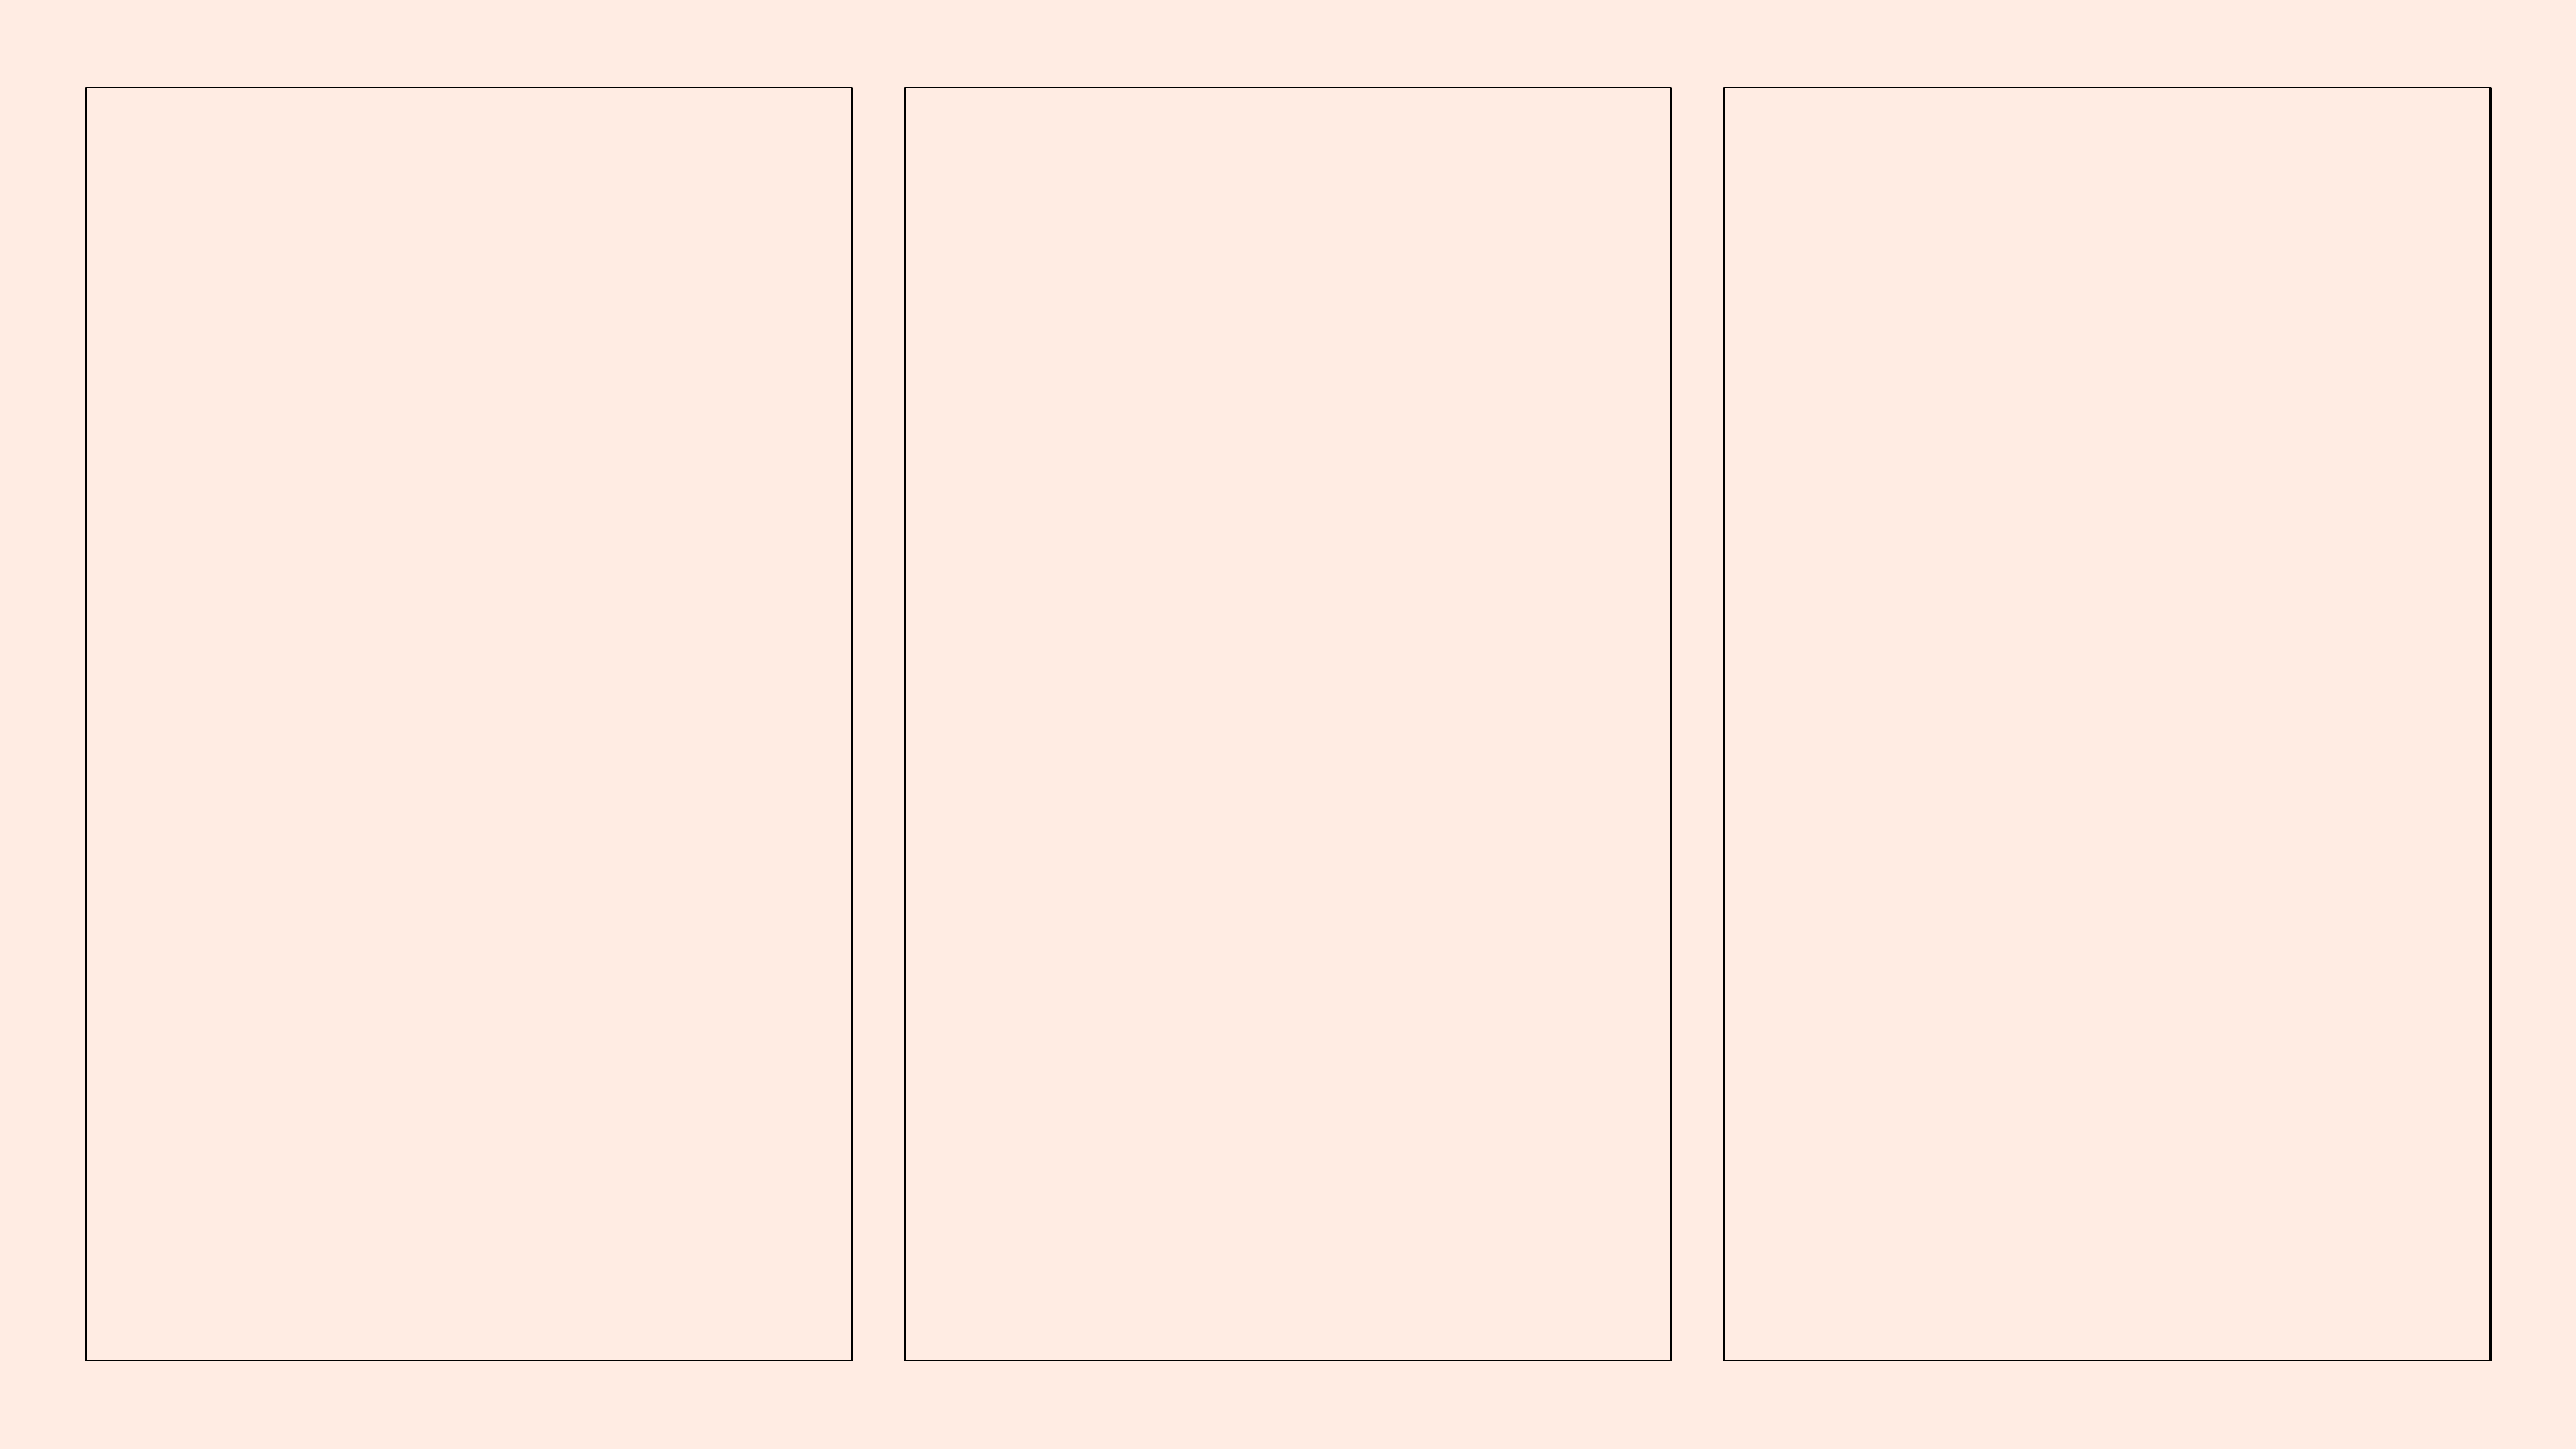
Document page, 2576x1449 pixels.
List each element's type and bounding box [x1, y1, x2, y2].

text_box [904, 88, 1672, 1361]
text_box [85, 88, 853, 1361]
text_box [1723, 88, 2491, 1361]
